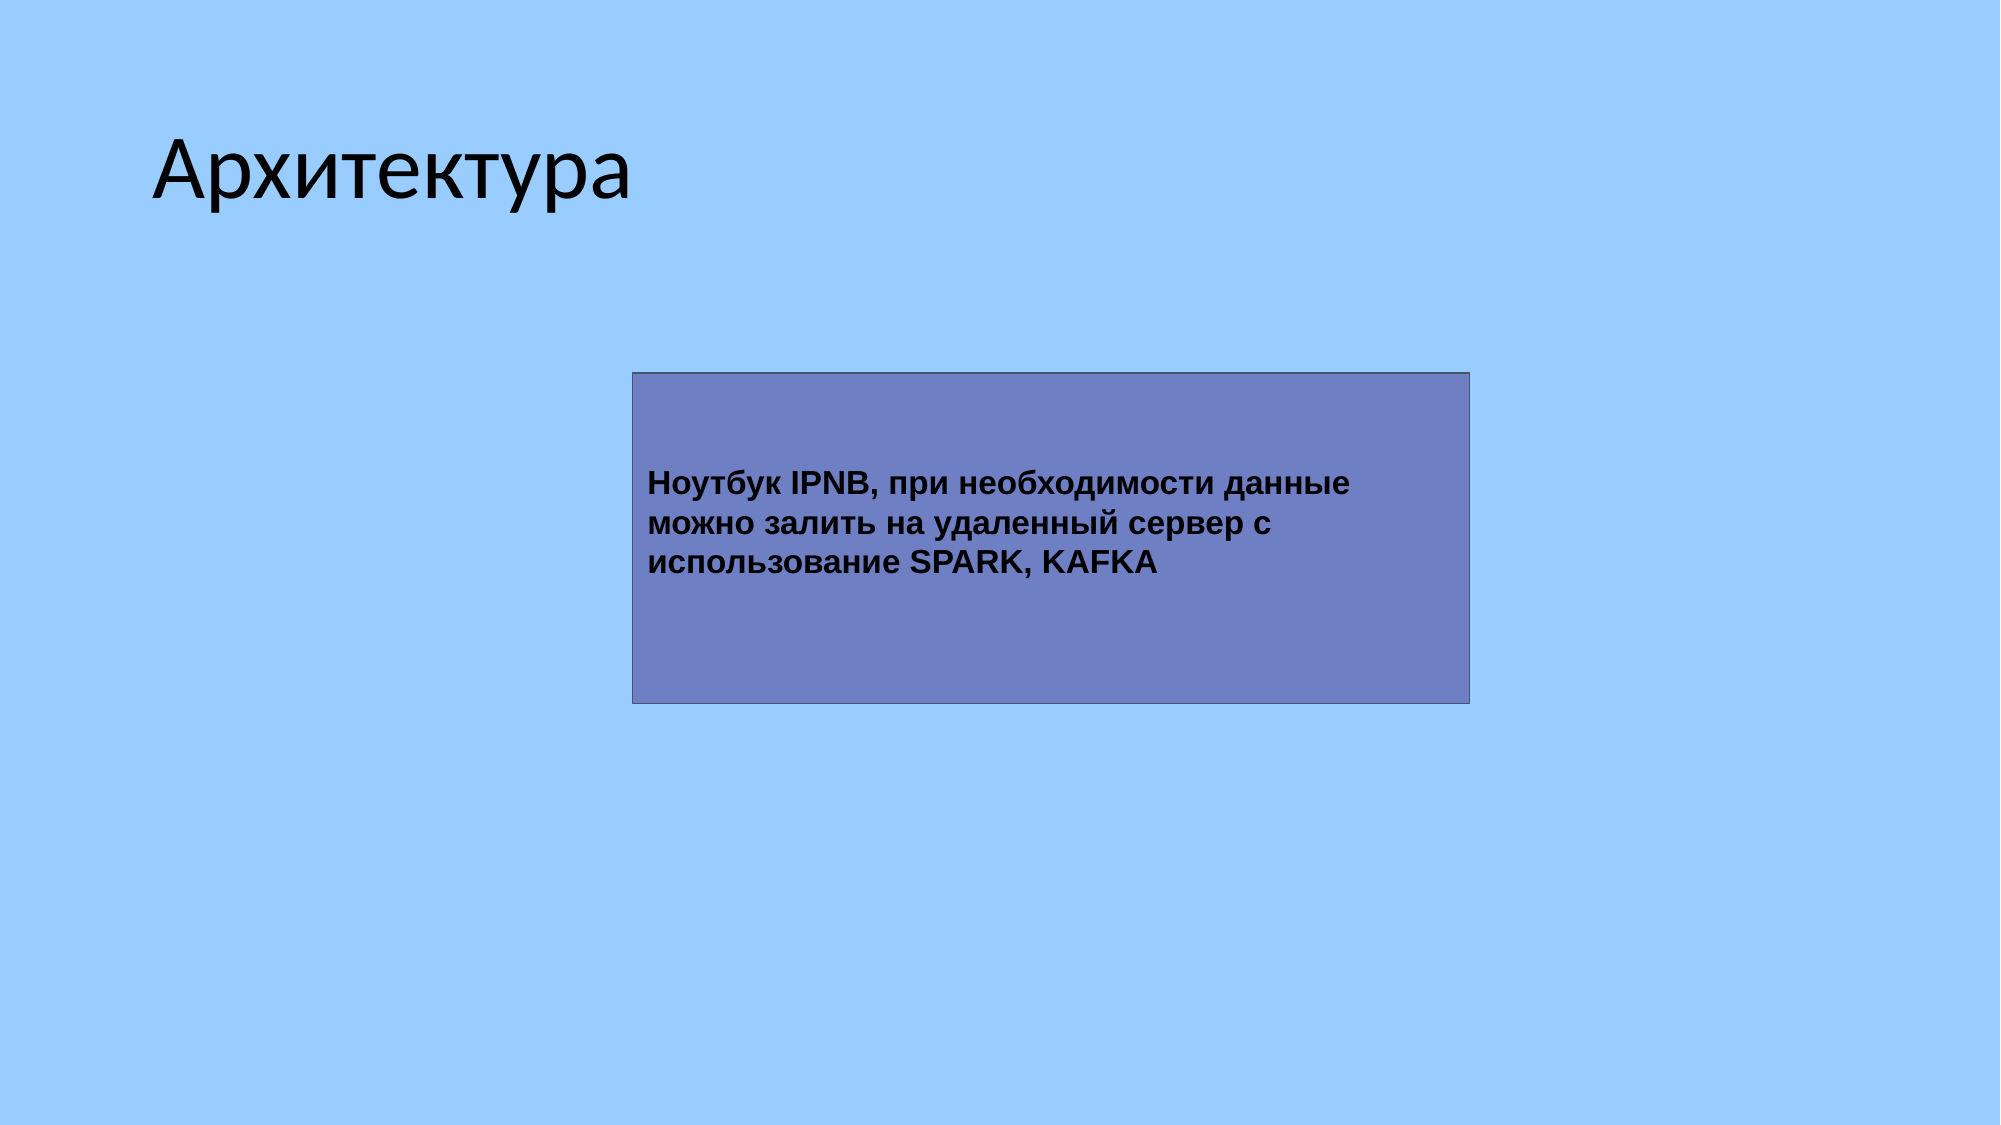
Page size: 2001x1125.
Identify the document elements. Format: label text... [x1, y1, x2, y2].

title Архитектура [137, 59, 1863, 278]
text_box Ноутбук IPNB, при необходимости данные можно залить на удаленный сервер с использование SPARK, KAFKA [632, 373, 1470, 704]
